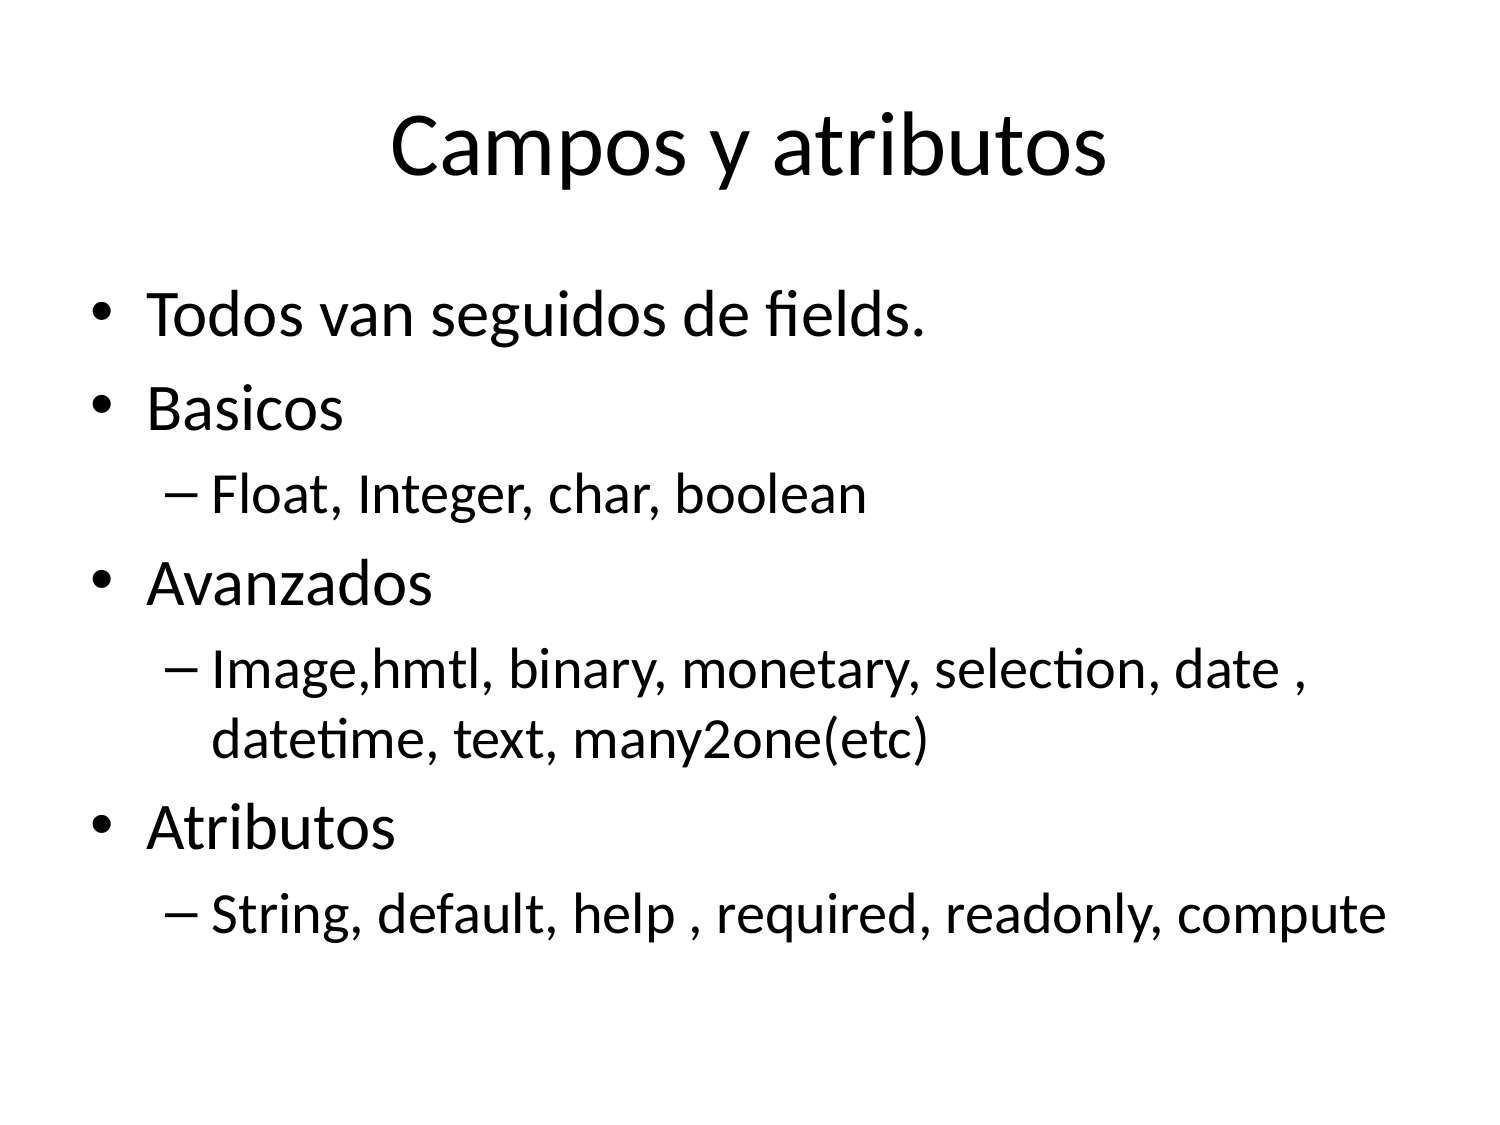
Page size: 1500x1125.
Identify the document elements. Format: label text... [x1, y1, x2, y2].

list Todos van seguidos de fields. Basicos Float, Integer, char, boolean Avanzados Image,hmtl, binary, monetary, selection, date , datetime, text, many2one(etc) Atributos String, default, help , required, readonly, compute [75, 262, 1425, 1005]
title Campos y atributos [75, 45, 1425, 233]
